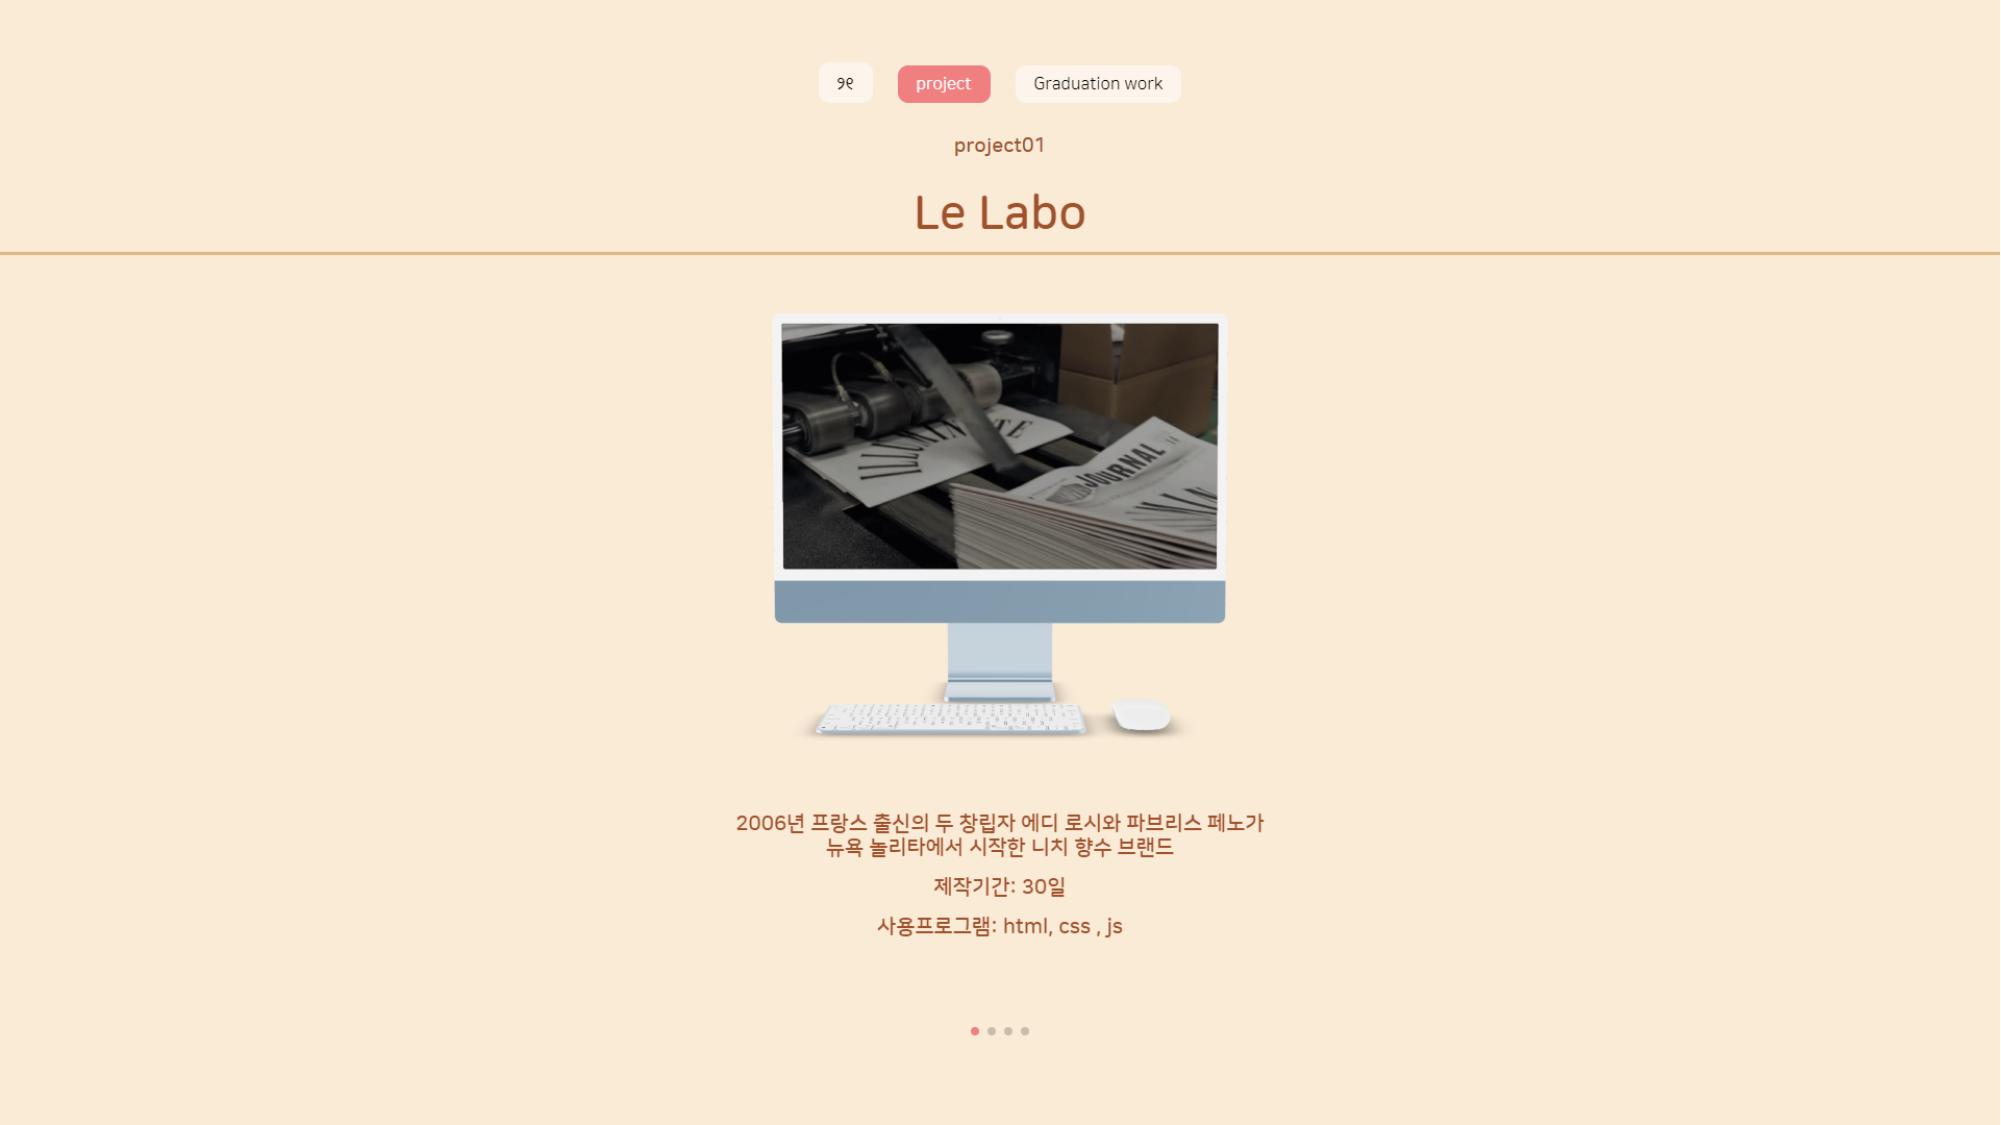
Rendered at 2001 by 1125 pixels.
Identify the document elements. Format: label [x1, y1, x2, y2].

picture [0, 55, 2000, 1050]
